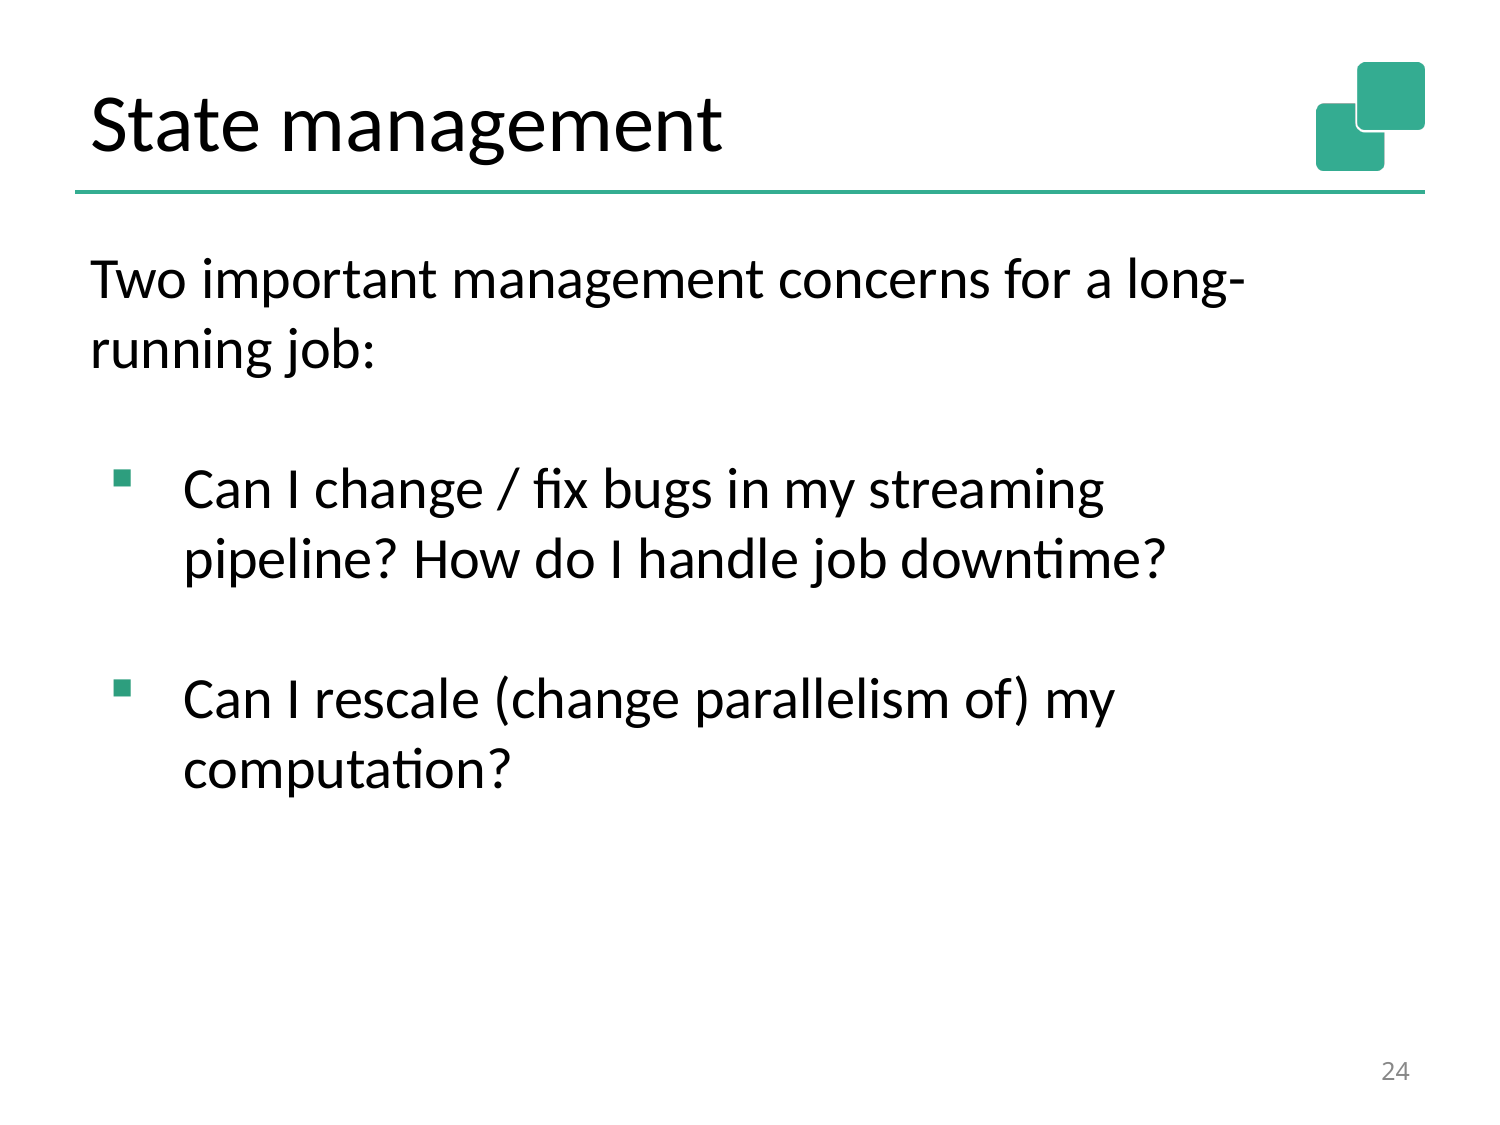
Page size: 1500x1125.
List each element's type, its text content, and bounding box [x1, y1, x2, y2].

title State management [75, 45, 1425, 193]
text_box Two important management concerns for a long-running job: Can I change / fix bugs in my streaming pipeline? How do I handle job downtime? Can I rescale (change parallelism of) my computation? [75, 341, 1291, 700]
slide_number 24 [1074, 1042, 1425, 1103]
